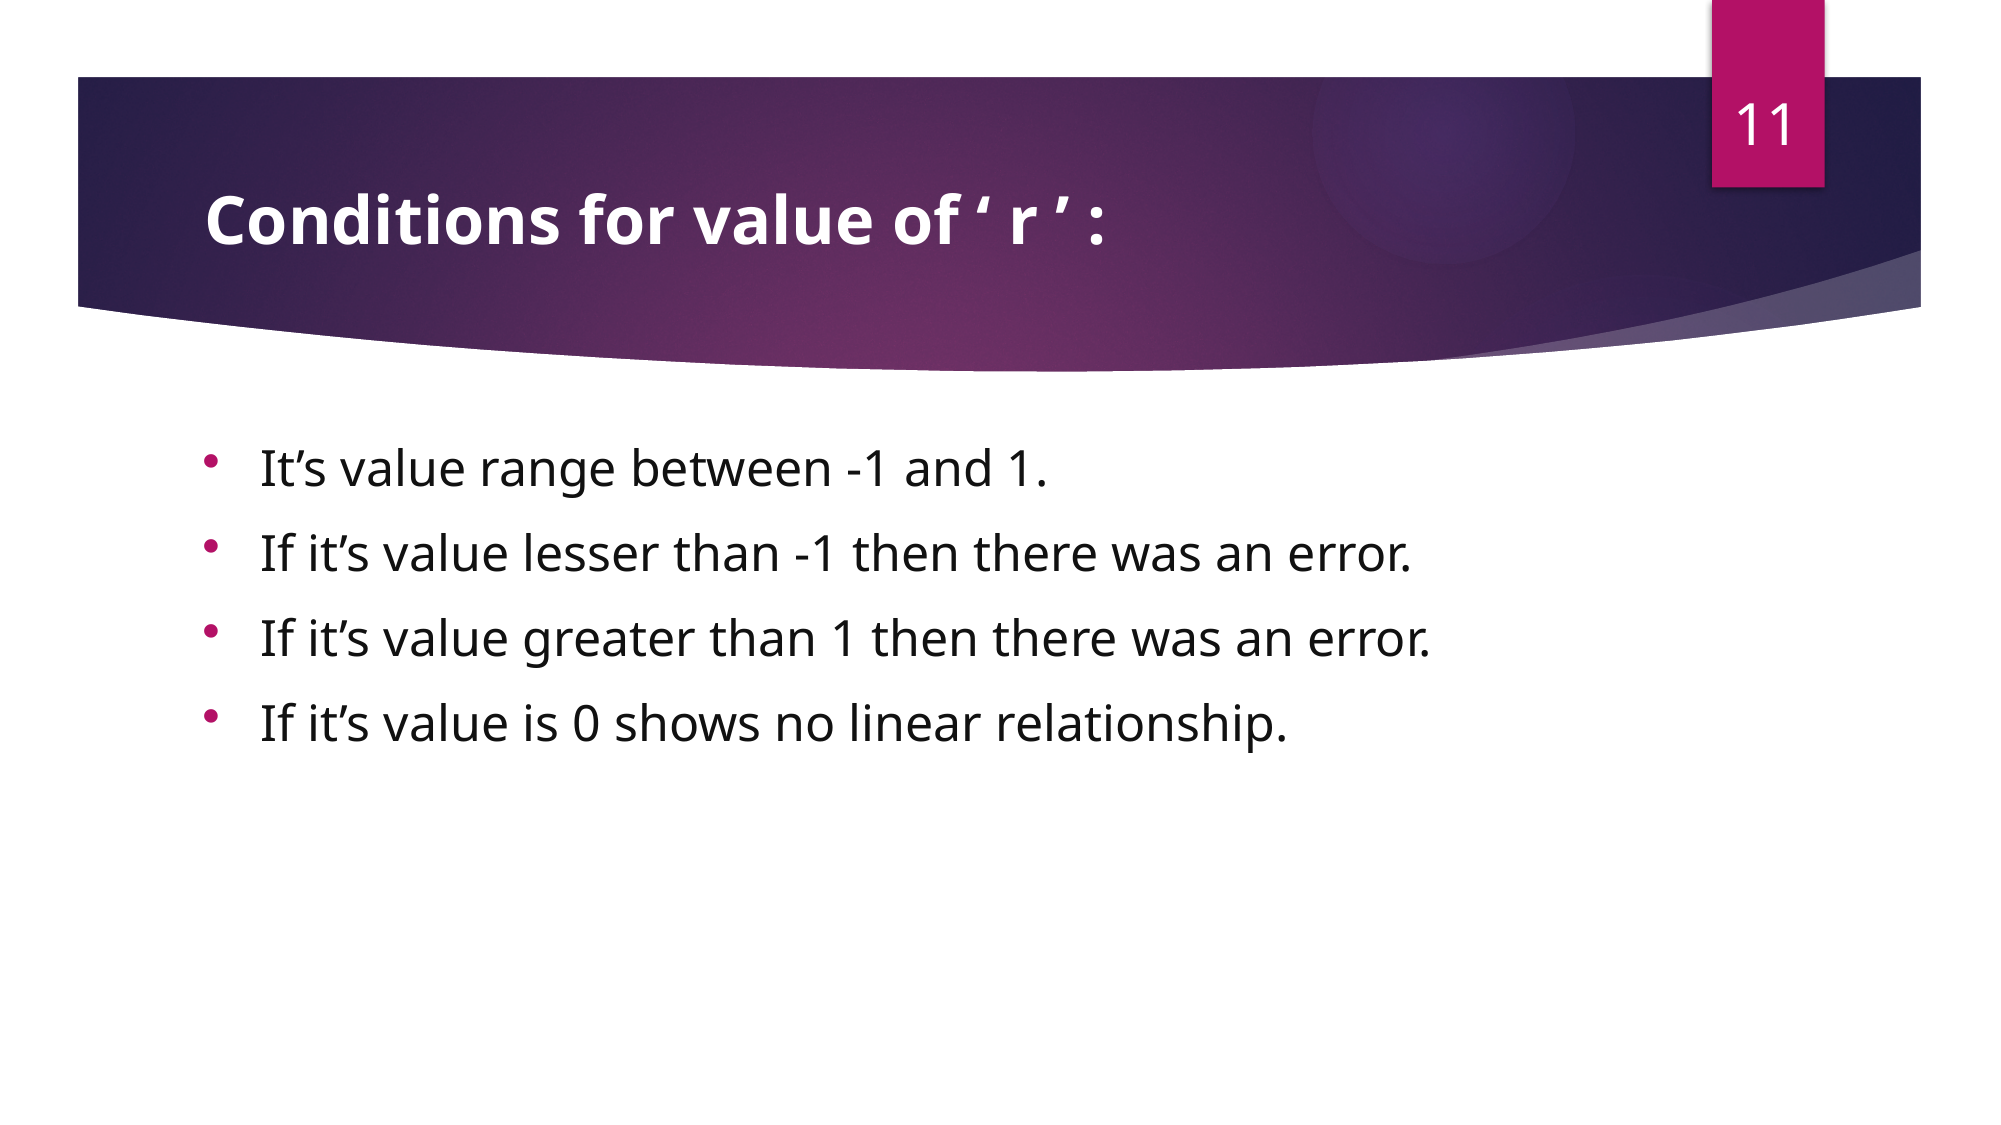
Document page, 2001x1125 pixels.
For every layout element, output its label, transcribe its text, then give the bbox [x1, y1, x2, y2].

title Conditions for value of ‘ r ’ : [189, 159, 1627, 276]
list It’s value range between -1 and 1. If it’s value lesser than -1 then there was an error. If it’s value greater than 1 then there was an error. If it’s value is 0 shows no linear relationship. [189, 424, 1638, 988]
slide_number 11 [1698, 48, 1836, 175]
